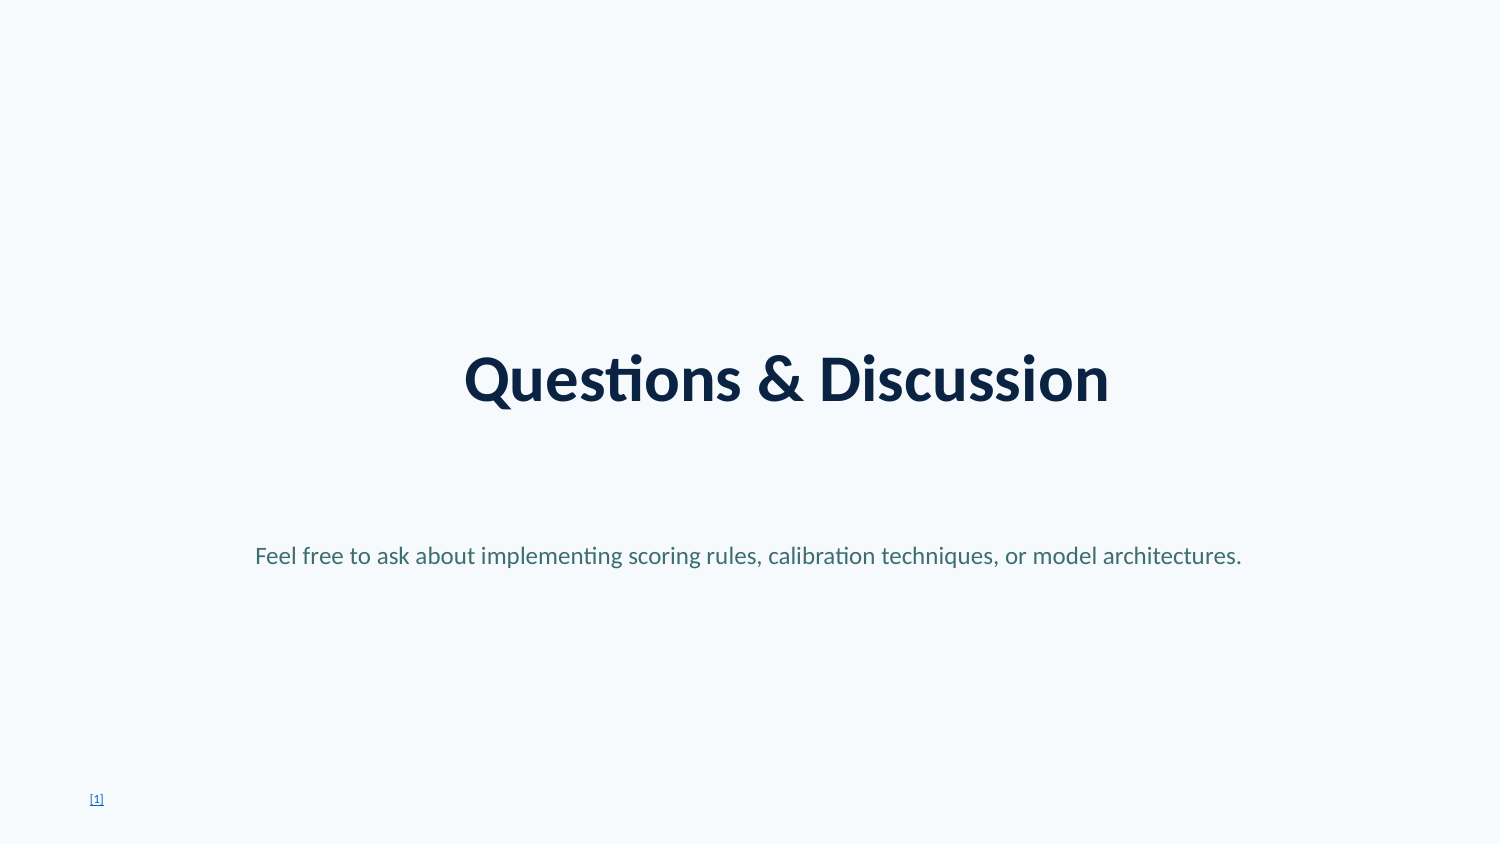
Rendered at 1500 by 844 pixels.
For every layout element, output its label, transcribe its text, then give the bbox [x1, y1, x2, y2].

text_box Questions & Discussion [74, 299, 1500, 450]
text_box Feel free to ask about implementing scoring rules, calibration techniques, or model architectures. [149, 479, 1350, 630]
text_box [1] [74, 776, 1425, 822]
